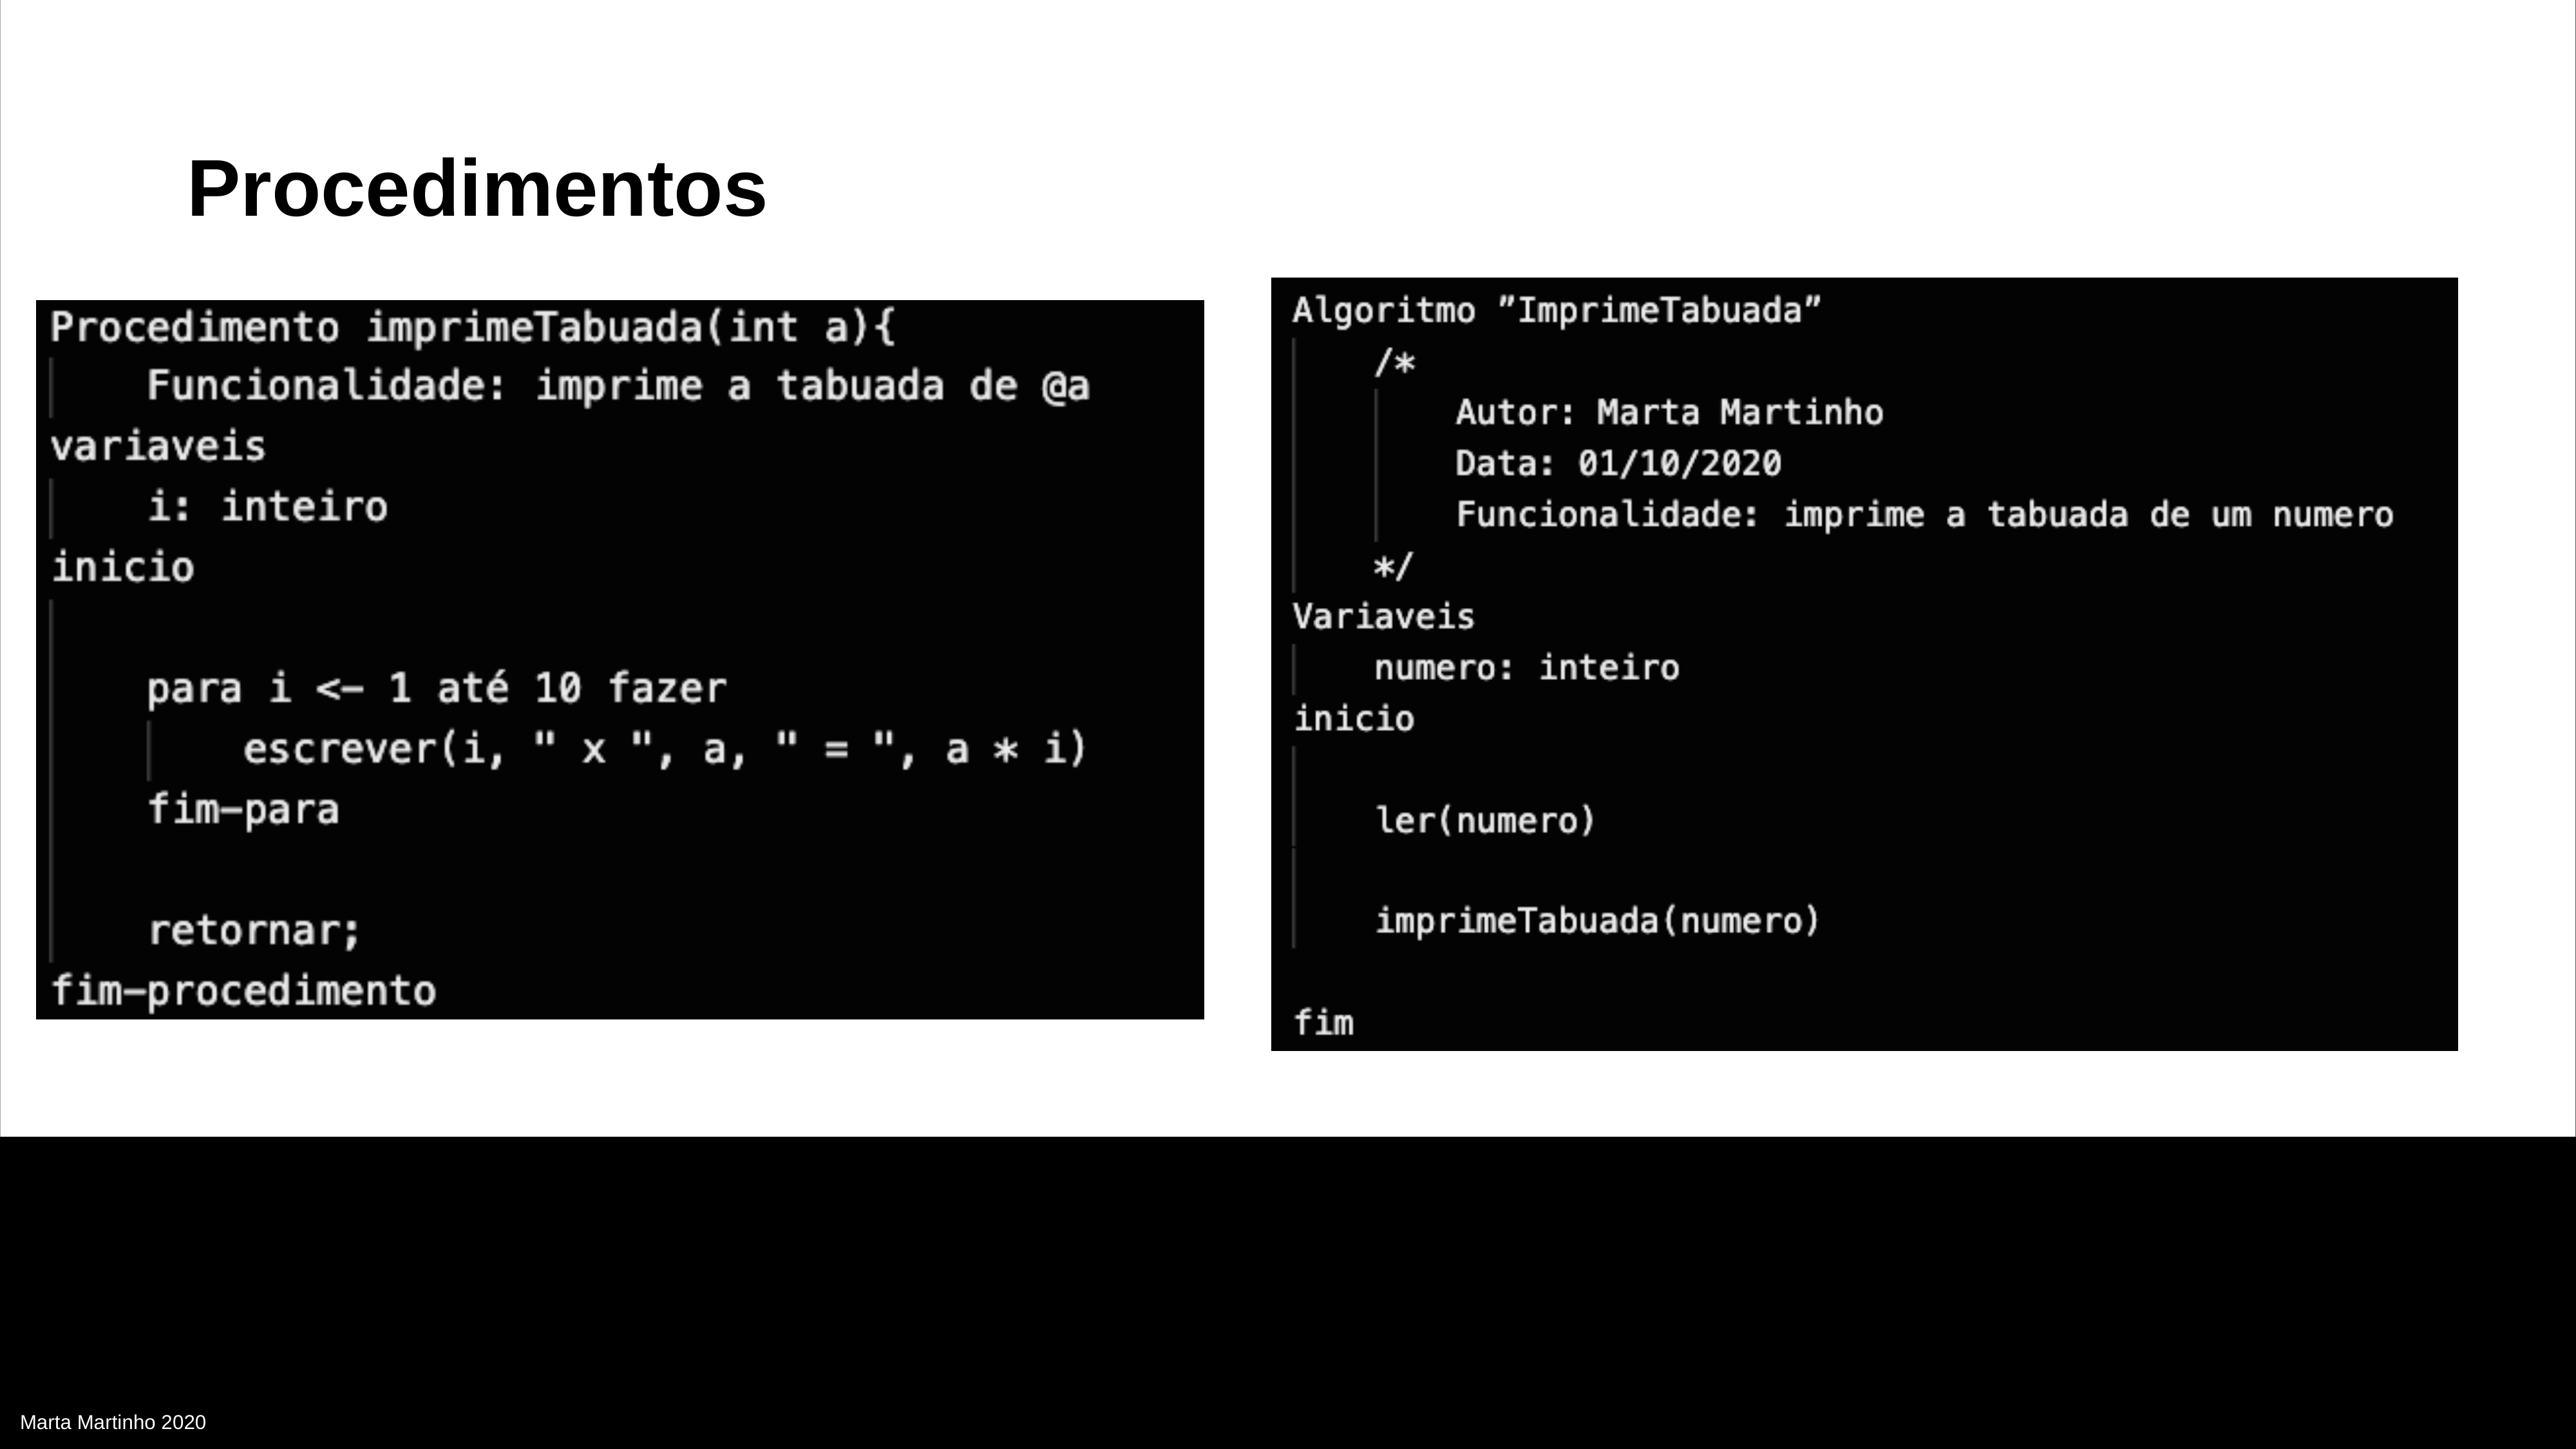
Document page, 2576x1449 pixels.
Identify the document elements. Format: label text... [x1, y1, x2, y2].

picture [1271, 278, 2458, 1052]
picture [36, 300, 1204, 1019]
text_box Marta Martinho 2020 [14, 1406, 213, 1439]
text_box Procedimentos [182, 130, 1585, 237]
text_box [0, 0, 2576, 1137]
